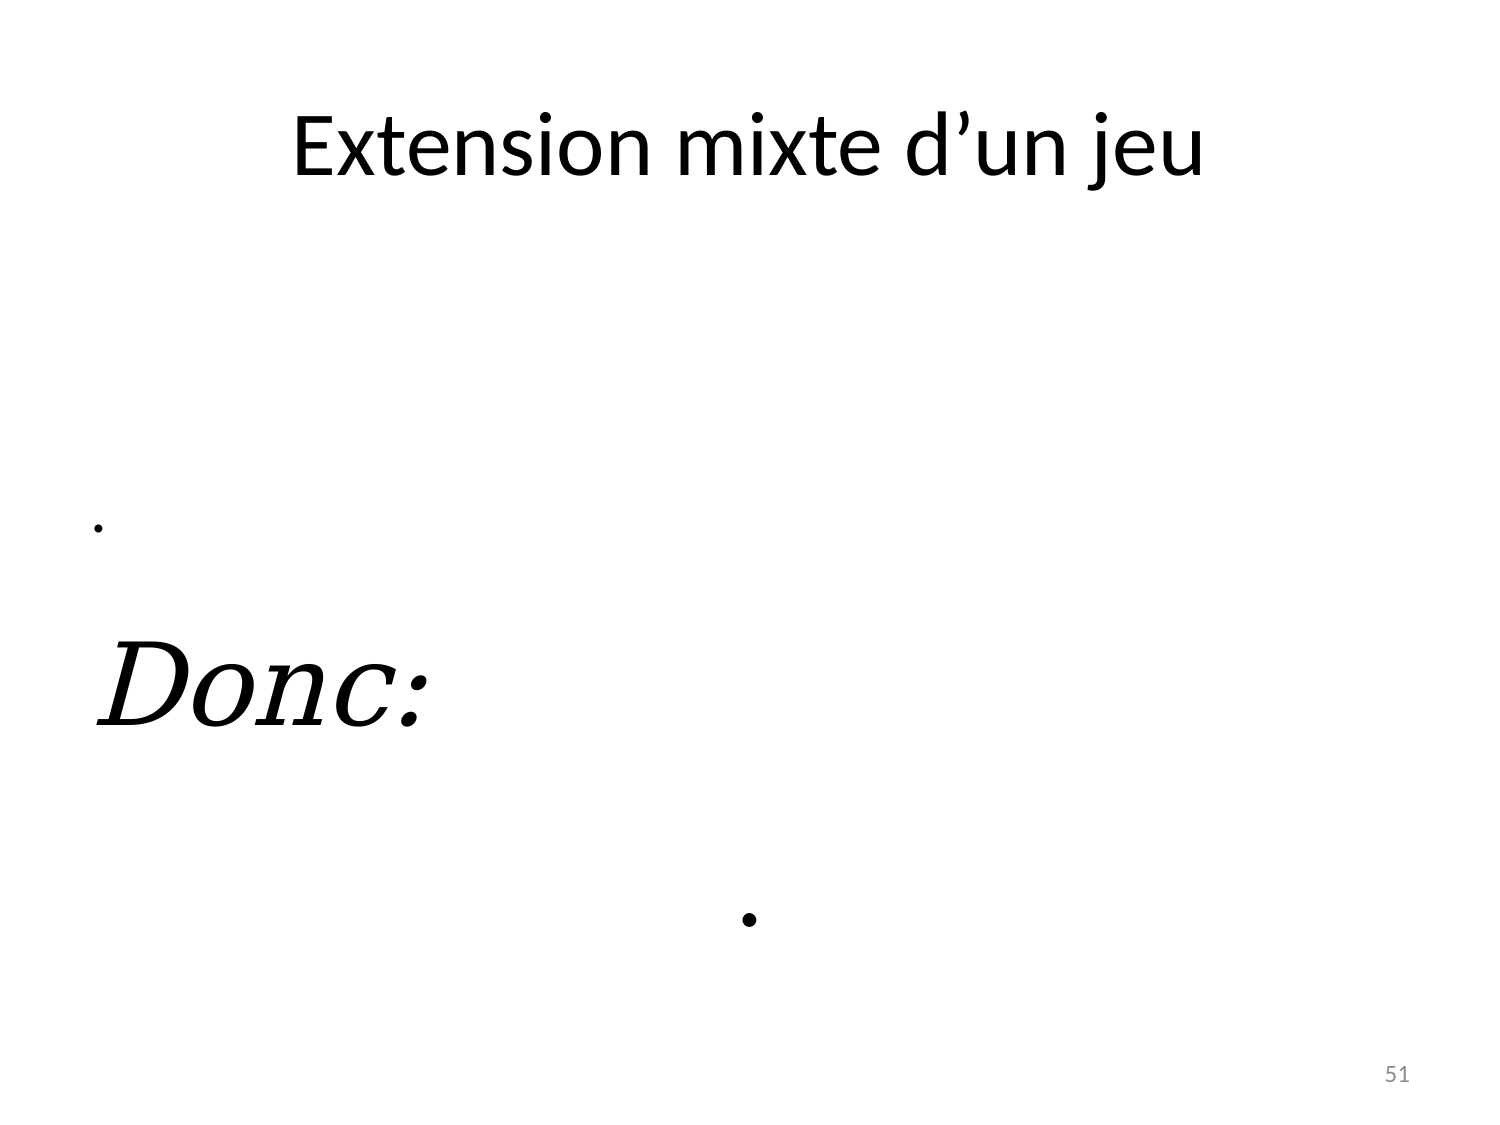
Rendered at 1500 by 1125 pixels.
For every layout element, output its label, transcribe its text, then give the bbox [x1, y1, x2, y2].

title Extension mixte d’un jeu [75, 45, 1425, 233]
slide_number 51 [1074, 1042, 1425, 1103]
